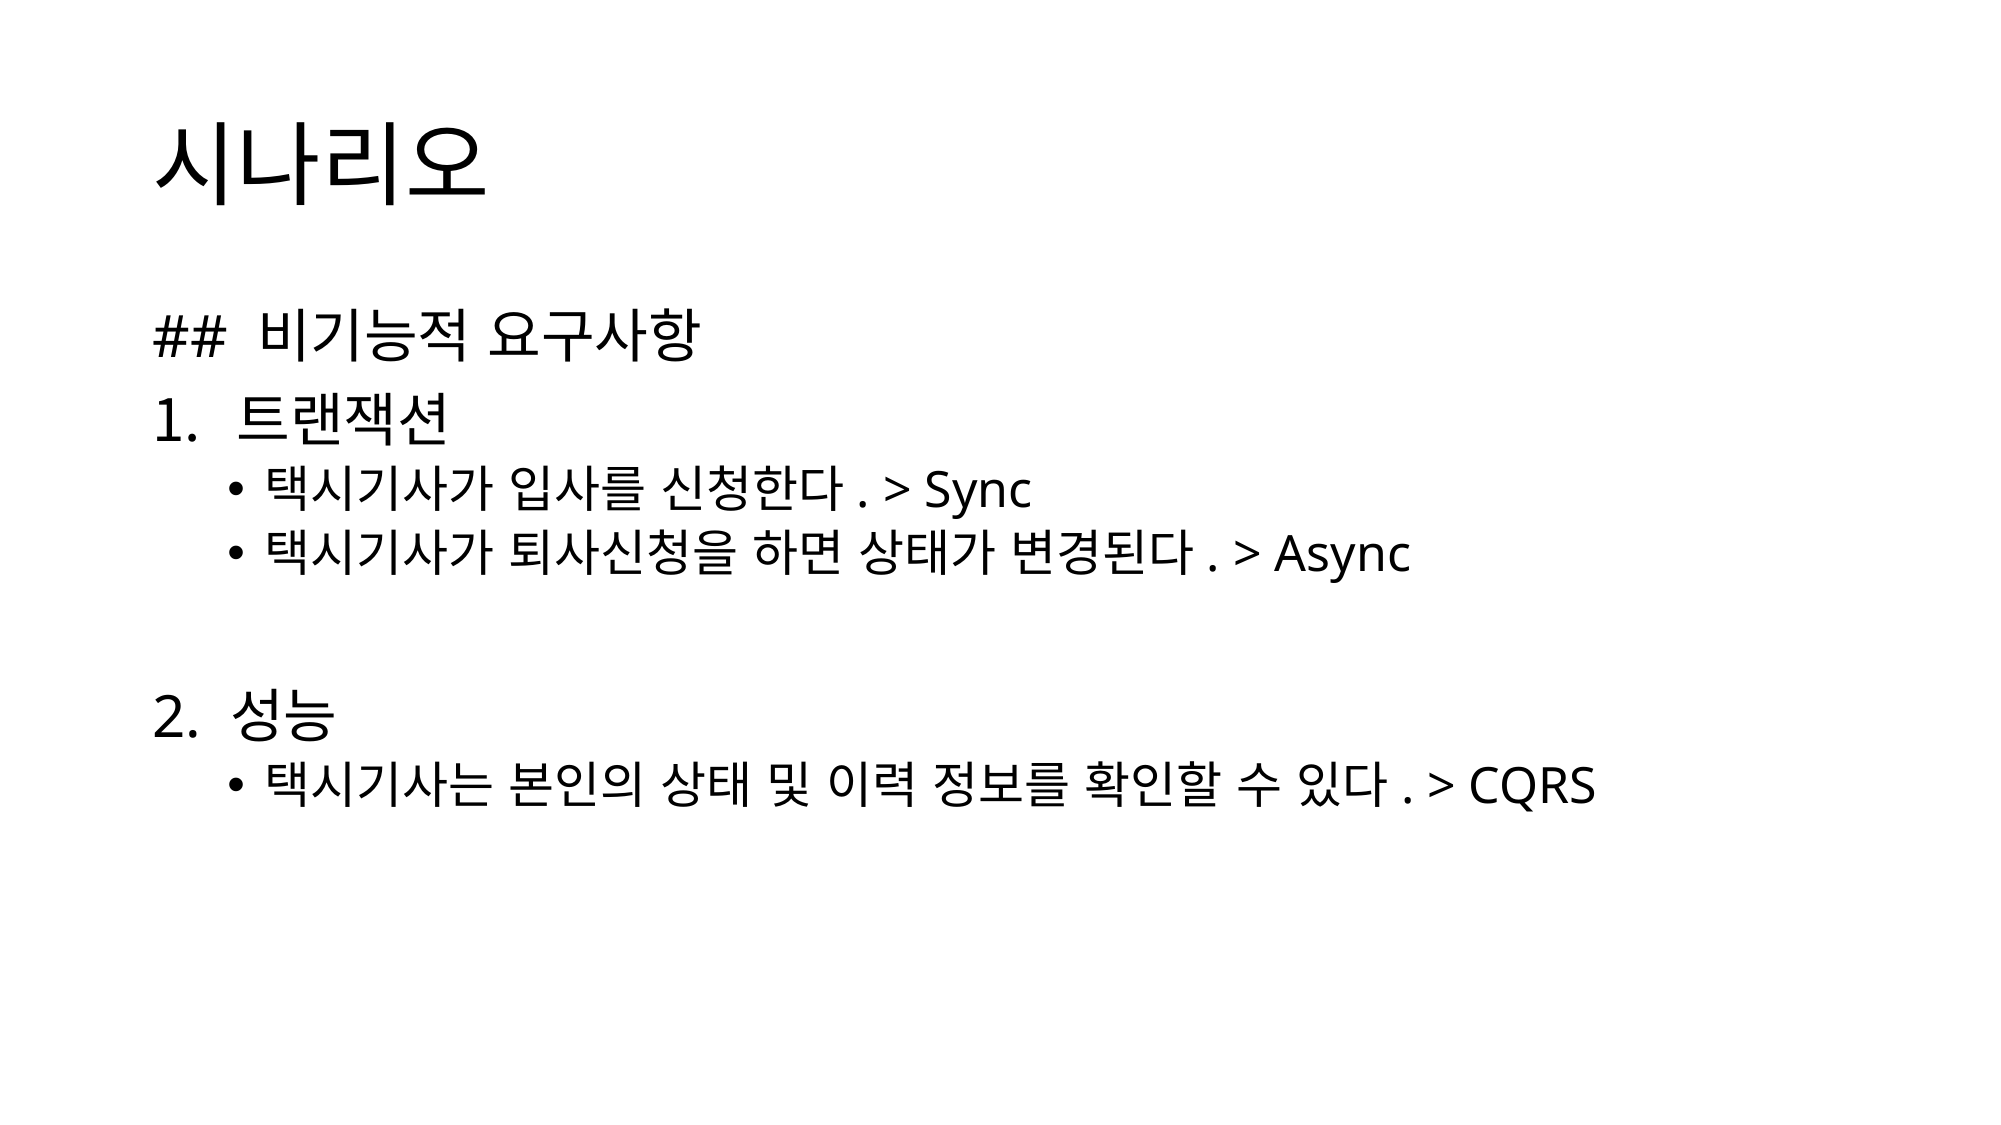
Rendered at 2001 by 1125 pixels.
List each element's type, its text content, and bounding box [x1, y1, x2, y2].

list ## 비기능적 요구사항 트랜잭션 택시기사가 입사를 신청한다. > Sync 택시기사가 퇴사신청을 하면 상태가 변경된다. > Async 2. 성능 택시기사는 본인의 상태 및 이력 정보를 확인할 수 있다. > CQRS [137, 299, 1863, 1014]
title 시나리오 [137, 59, 1863, 278]
